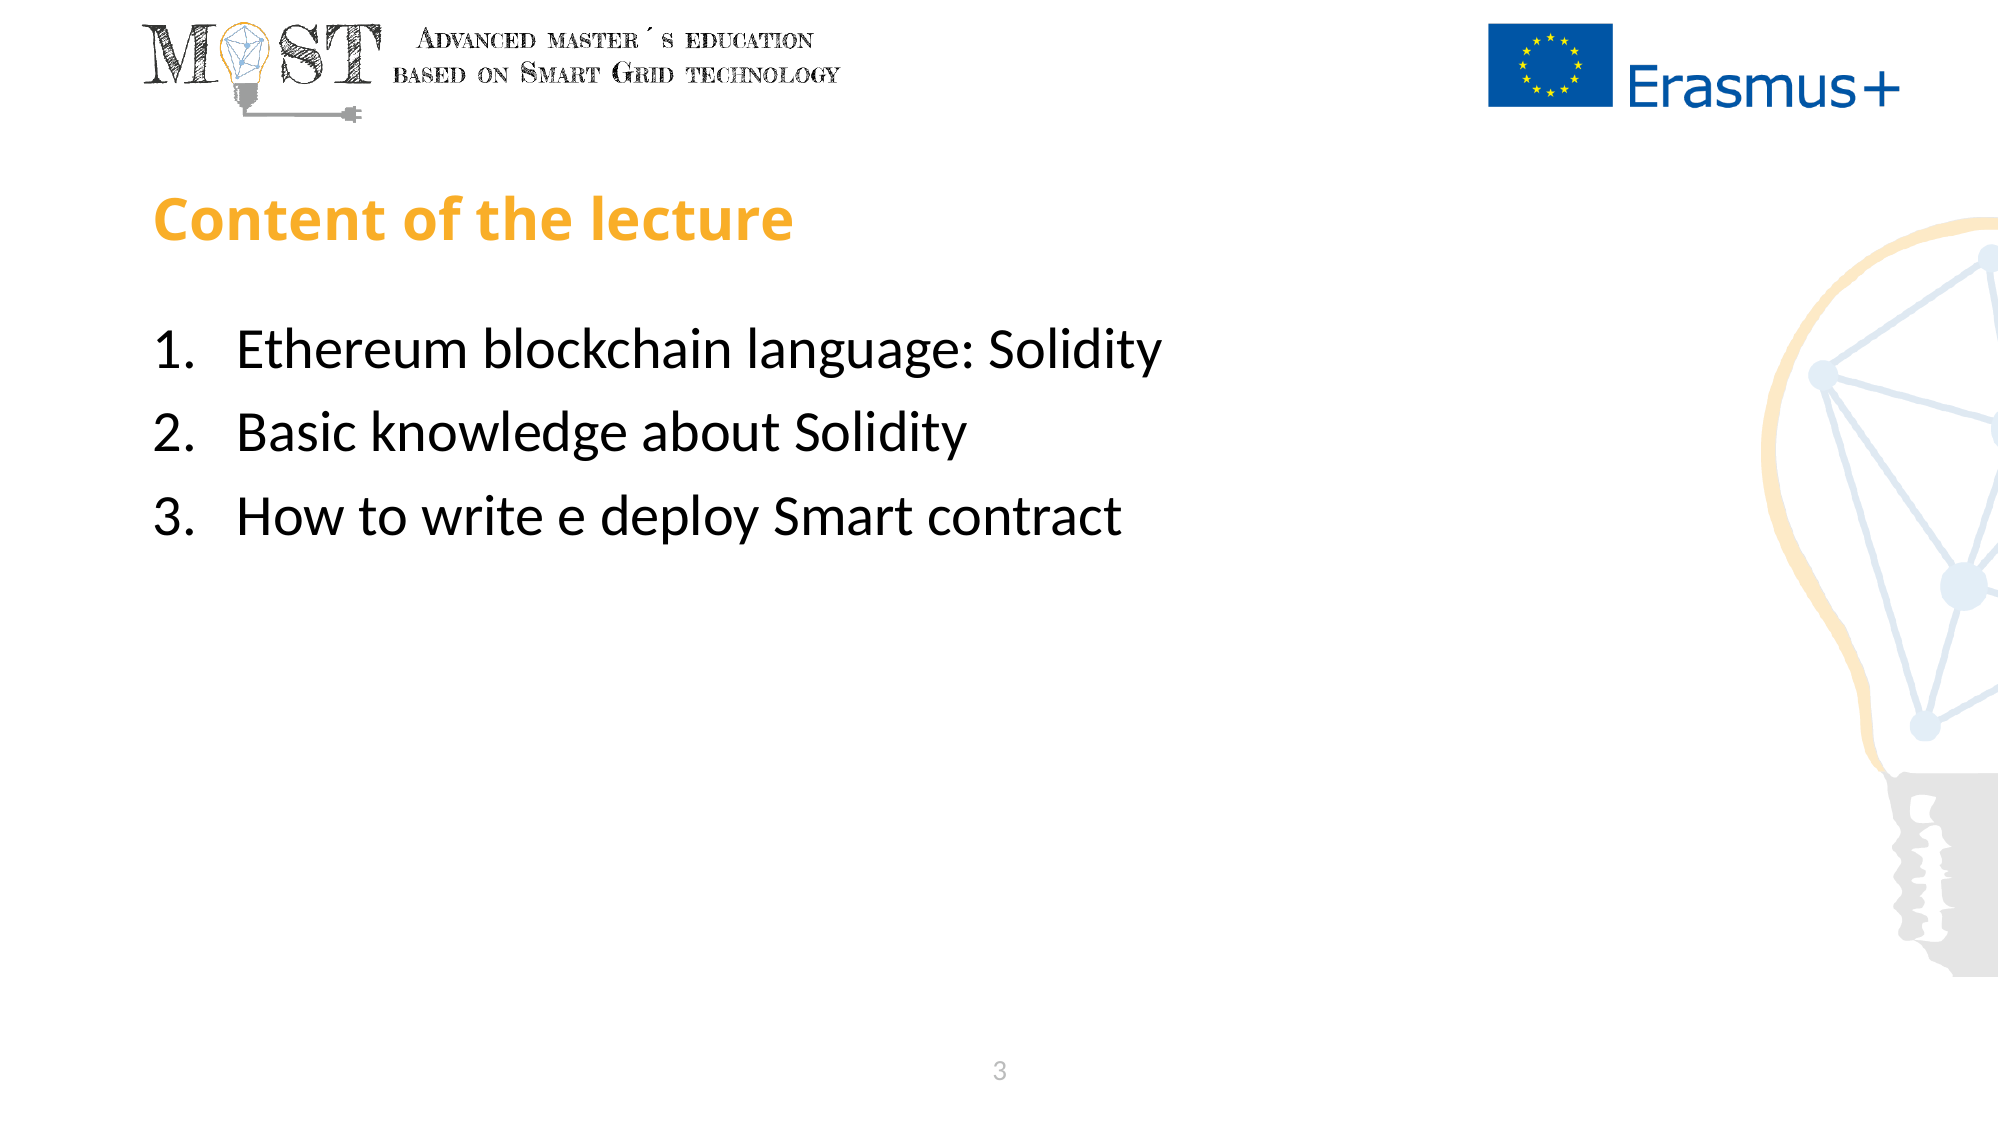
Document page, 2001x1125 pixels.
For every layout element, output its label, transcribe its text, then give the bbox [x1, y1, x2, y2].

picture [135, 22, 841, 130]
slide_number 3 [935, 1039, 1065, 1099]
picture [1464, 0, 1923, 131]
list Ethereum blockchain language: Solidity Basic knowledge about Solidity How to write e deploy Smart contract [137, 310, 1863, 939]
title Content of the lecture [137, 135, 1863, 308]
